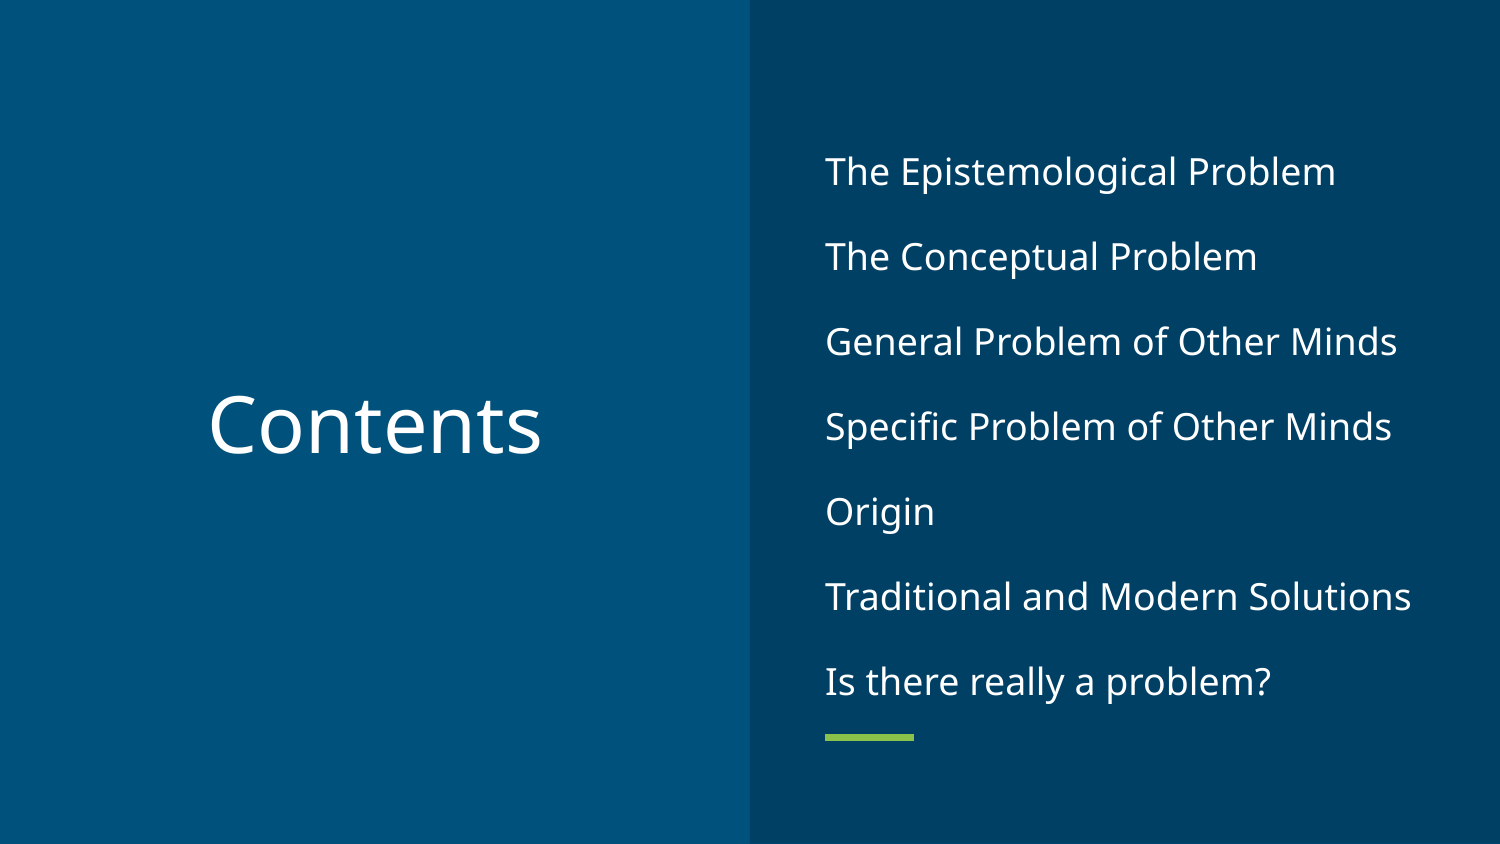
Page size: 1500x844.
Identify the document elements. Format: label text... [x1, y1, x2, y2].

title Contents [43, 313, 708, 530]
list The Epistemological Problem The Conceptual Problem General Problem of Other Minds Specific Problem of Other Minds Origin Traditional and Modern Solutions Is there really a problem? [810, 118, 1463, 725]
